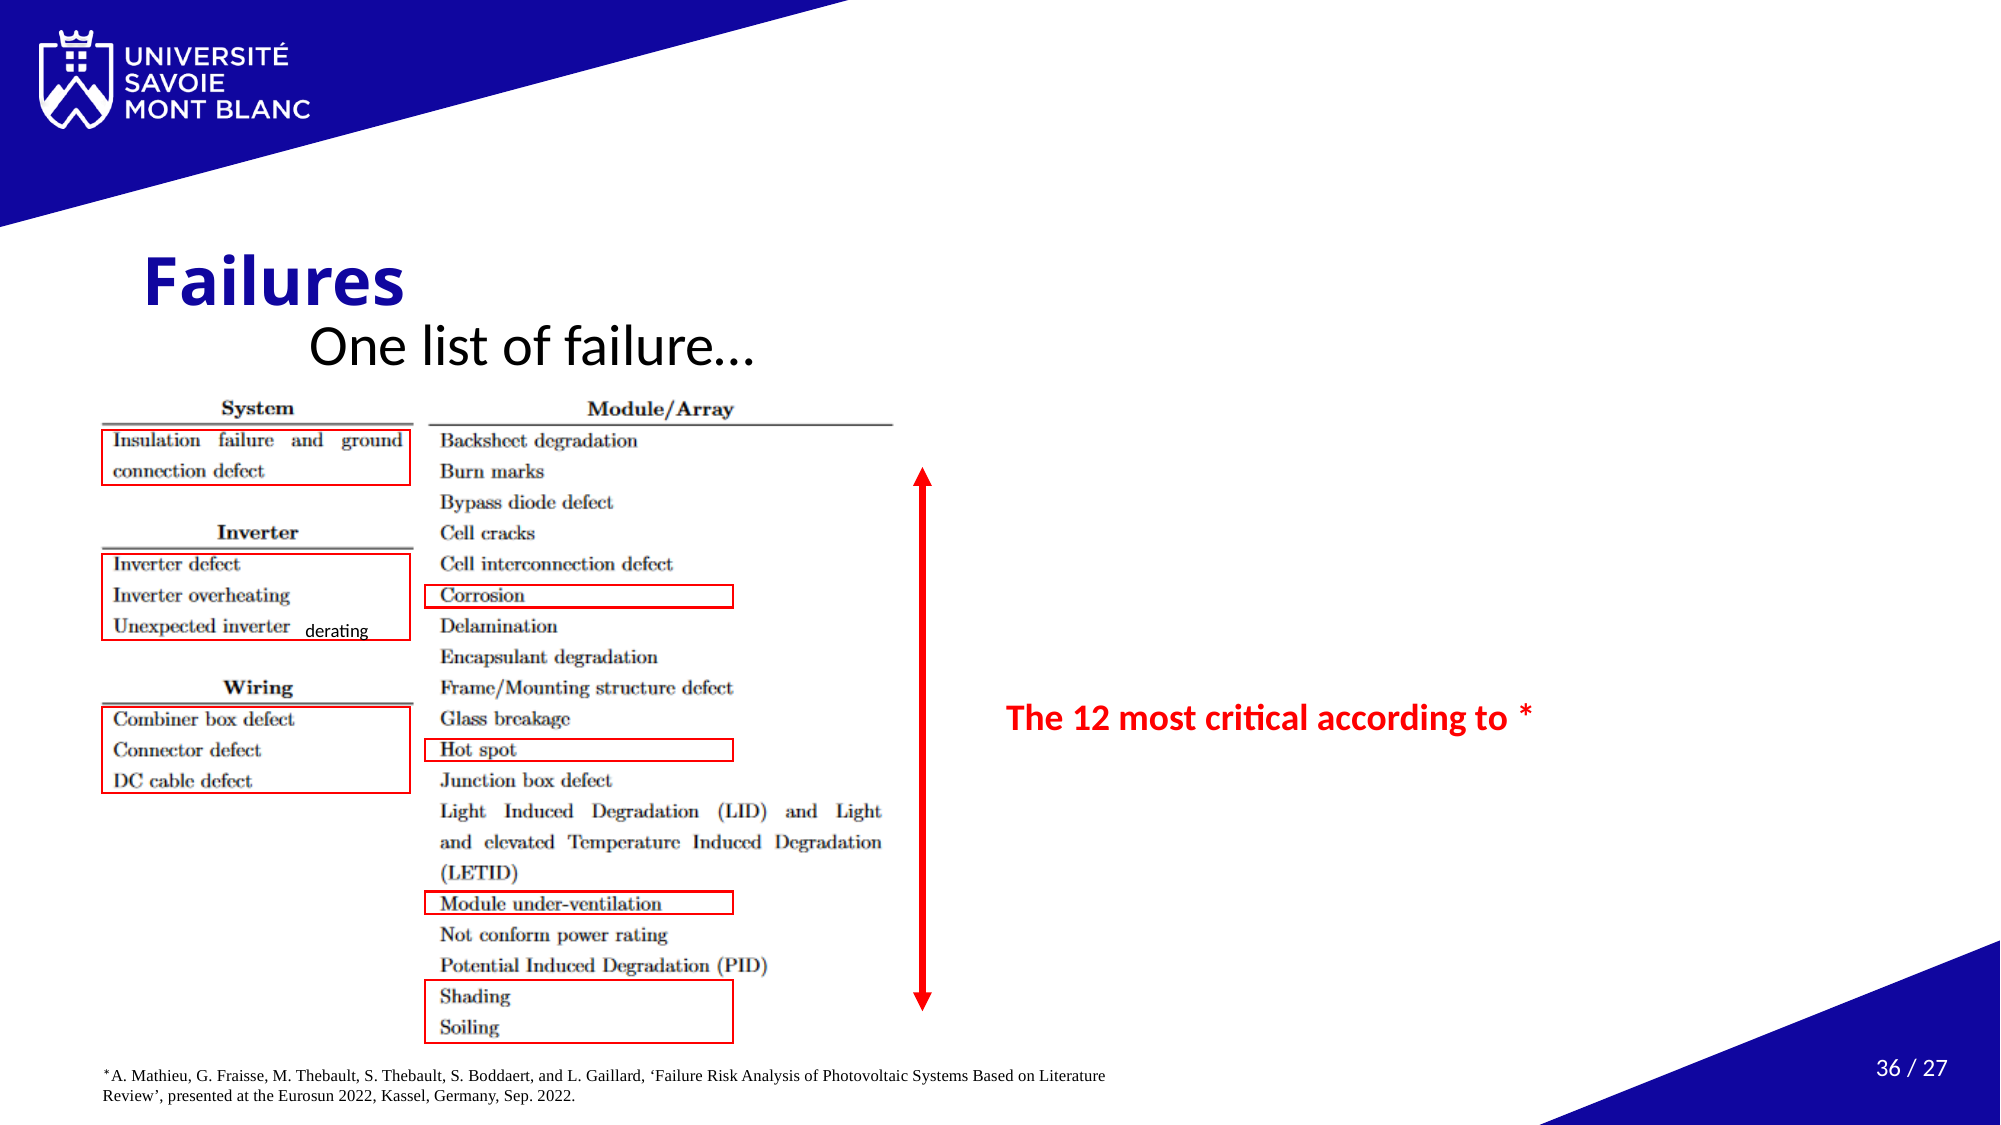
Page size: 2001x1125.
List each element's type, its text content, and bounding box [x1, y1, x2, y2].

slide_number 36 / 27 [1769, 1037, 1964, 1097]
picture [39, 30, 310, 129]
text_box *A. Mathieu, G. Fraisse, M. Thebault, S. Thebault, S. Boddaert, and L. Gaillard, ‘Failure Risk Analysis of Photovoltaic Systems Based on Literature Review’, presented at the Eurosun 2022, Kassel, Germany, Sep. 2022. [87, 1057, 1187, 1113]
title Failures [127, 250, 1828, 318]
picture [69, 382, 923, 1058]
text_box The 12 most critical according to * [991, 685, 1751, 746]
subtitle One list of failure… [290, 307, 1691, 365]
